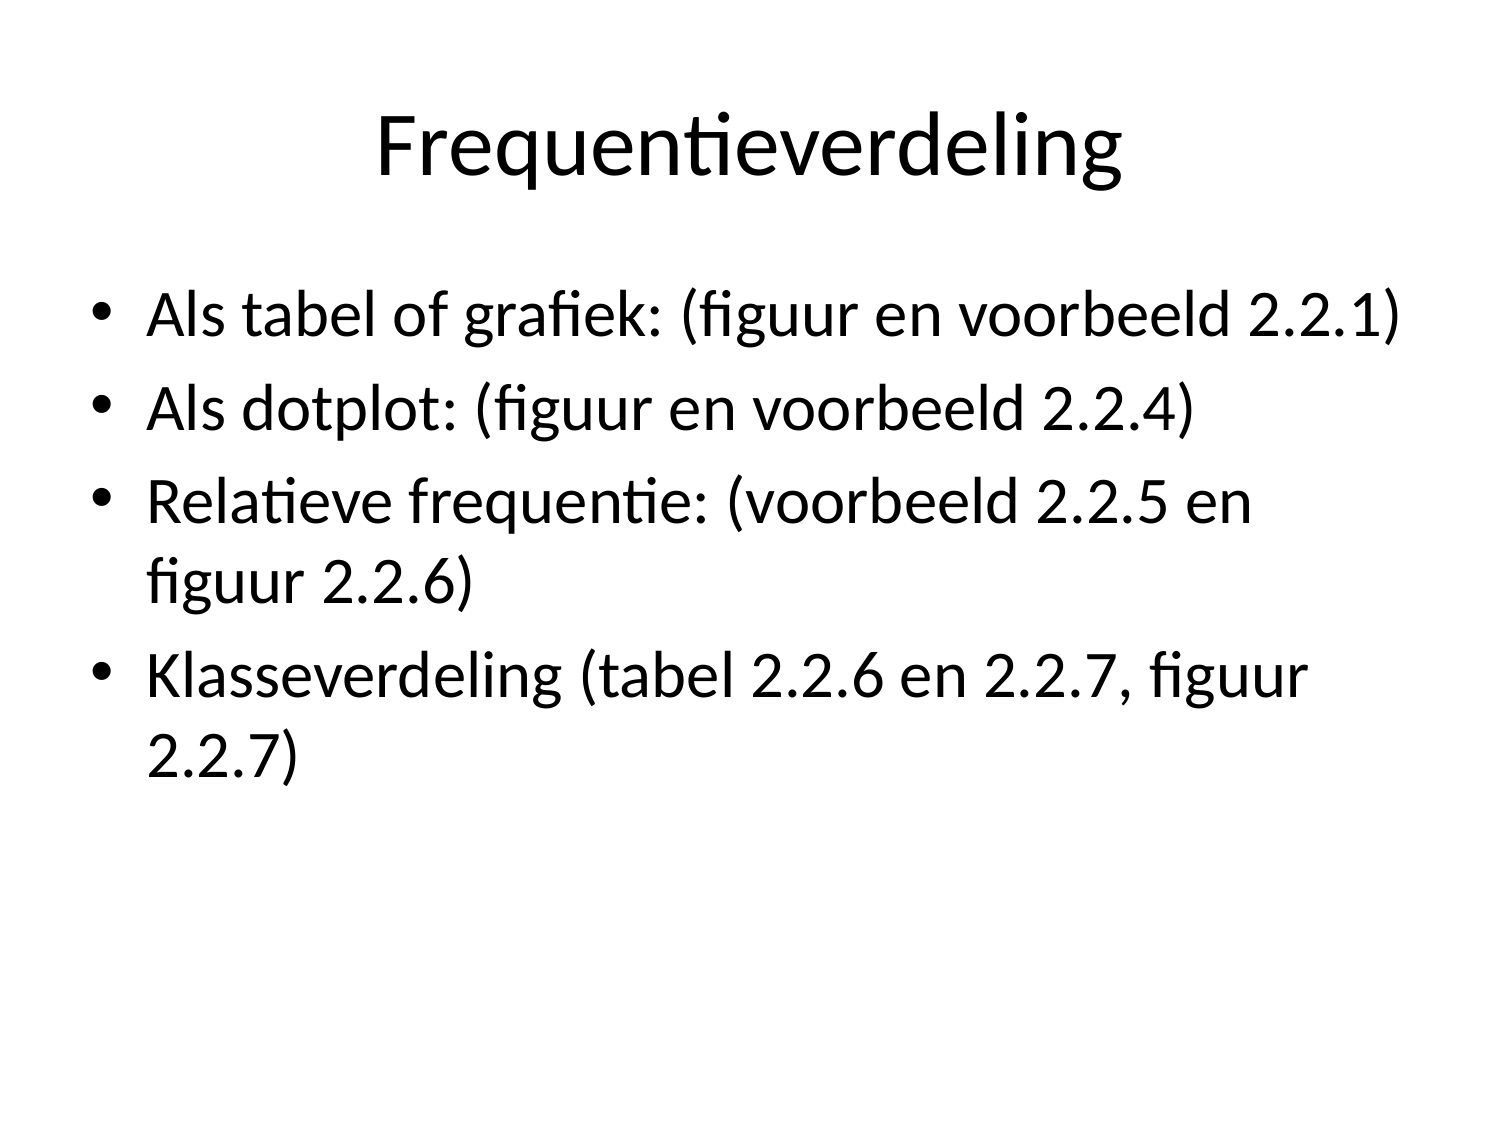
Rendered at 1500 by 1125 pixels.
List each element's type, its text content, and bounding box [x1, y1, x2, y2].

title Frequentieverdeling [75, 45, 1425, 233]
list Als tabel of grafiek: (figuur en voorbeeld 2.2.1) Als dotplot: (figuur en voorbeeld 2.2.4) Relatieve frequentie: (voorbeeld 2.2.5 en figuur 2.2.6) Klasseverdeling (tabel 2.2.6 en 2.2.7, figuur 2.2.7) [75, 262, 1425, 1005]
